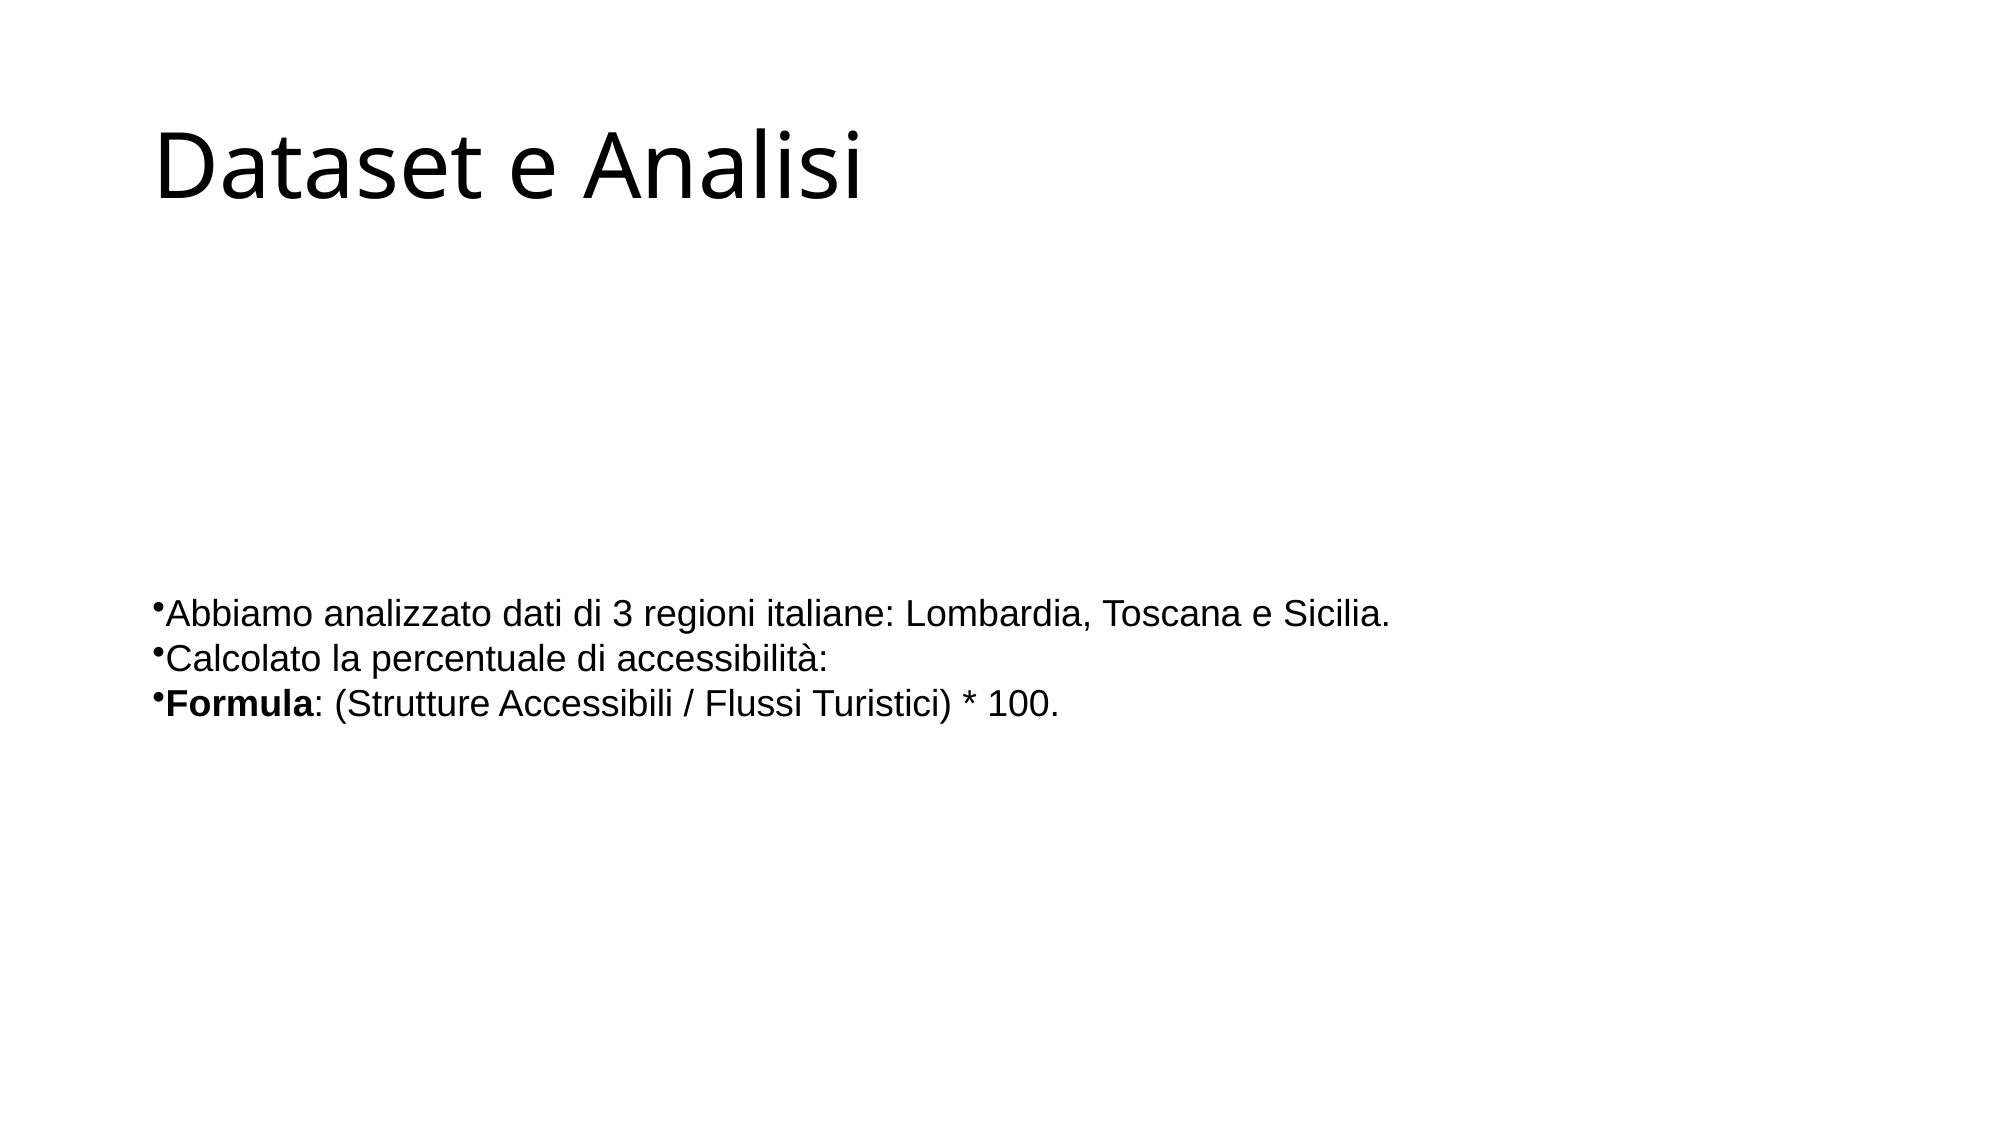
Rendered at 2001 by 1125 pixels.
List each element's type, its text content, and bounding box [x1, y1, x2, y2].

list Abbiamo analizzato dati di 3 regioni italiane: Lombardia, Toscana e Sicilia. Calcolato la percentuale di accessibilità: Formula: (Strutture Accessibili / Flussi Turistici) * 100. [137, 329, 1863, 983]
title Dataset e Analisi [137, 59, 1863, 278]
